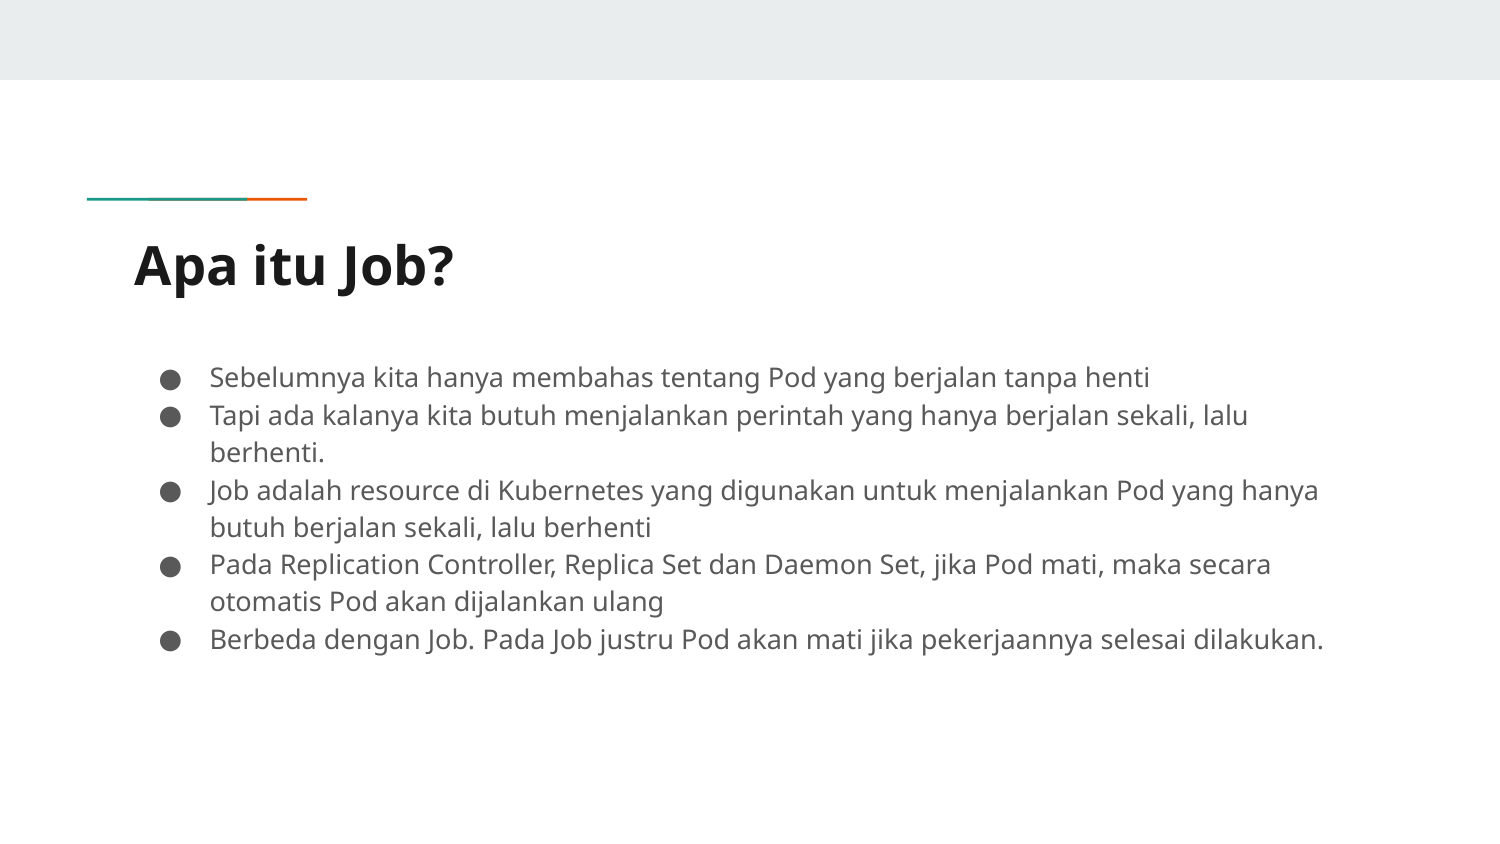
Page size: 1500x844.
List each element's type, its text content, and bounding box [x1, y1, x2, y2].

title Apa itu Job? [119, 216, 1381, 305]
list Sebelumnya kita hanya membahas tentang Pod yang berjalan tanpa henti Tapi ada kalanya kita butuh menjalankan perintah yang hanya berjalan sekali, lalu berhenti. Job adalah resource di Kubernetes yang digunakan untuk menjalankan Pod yang hanya butuh berjalan sekali, lalu berhenti Pada Replication Controller, Replica Set dan Daemon Set, jika Pod mati, maka secara otomatis Pod akan dijalankan ulang Berbeda dengan Job. Pada Job justru Pod akan mati jika pekerjaannya selesai dilakukan. [119, 341, 1381, 712]
